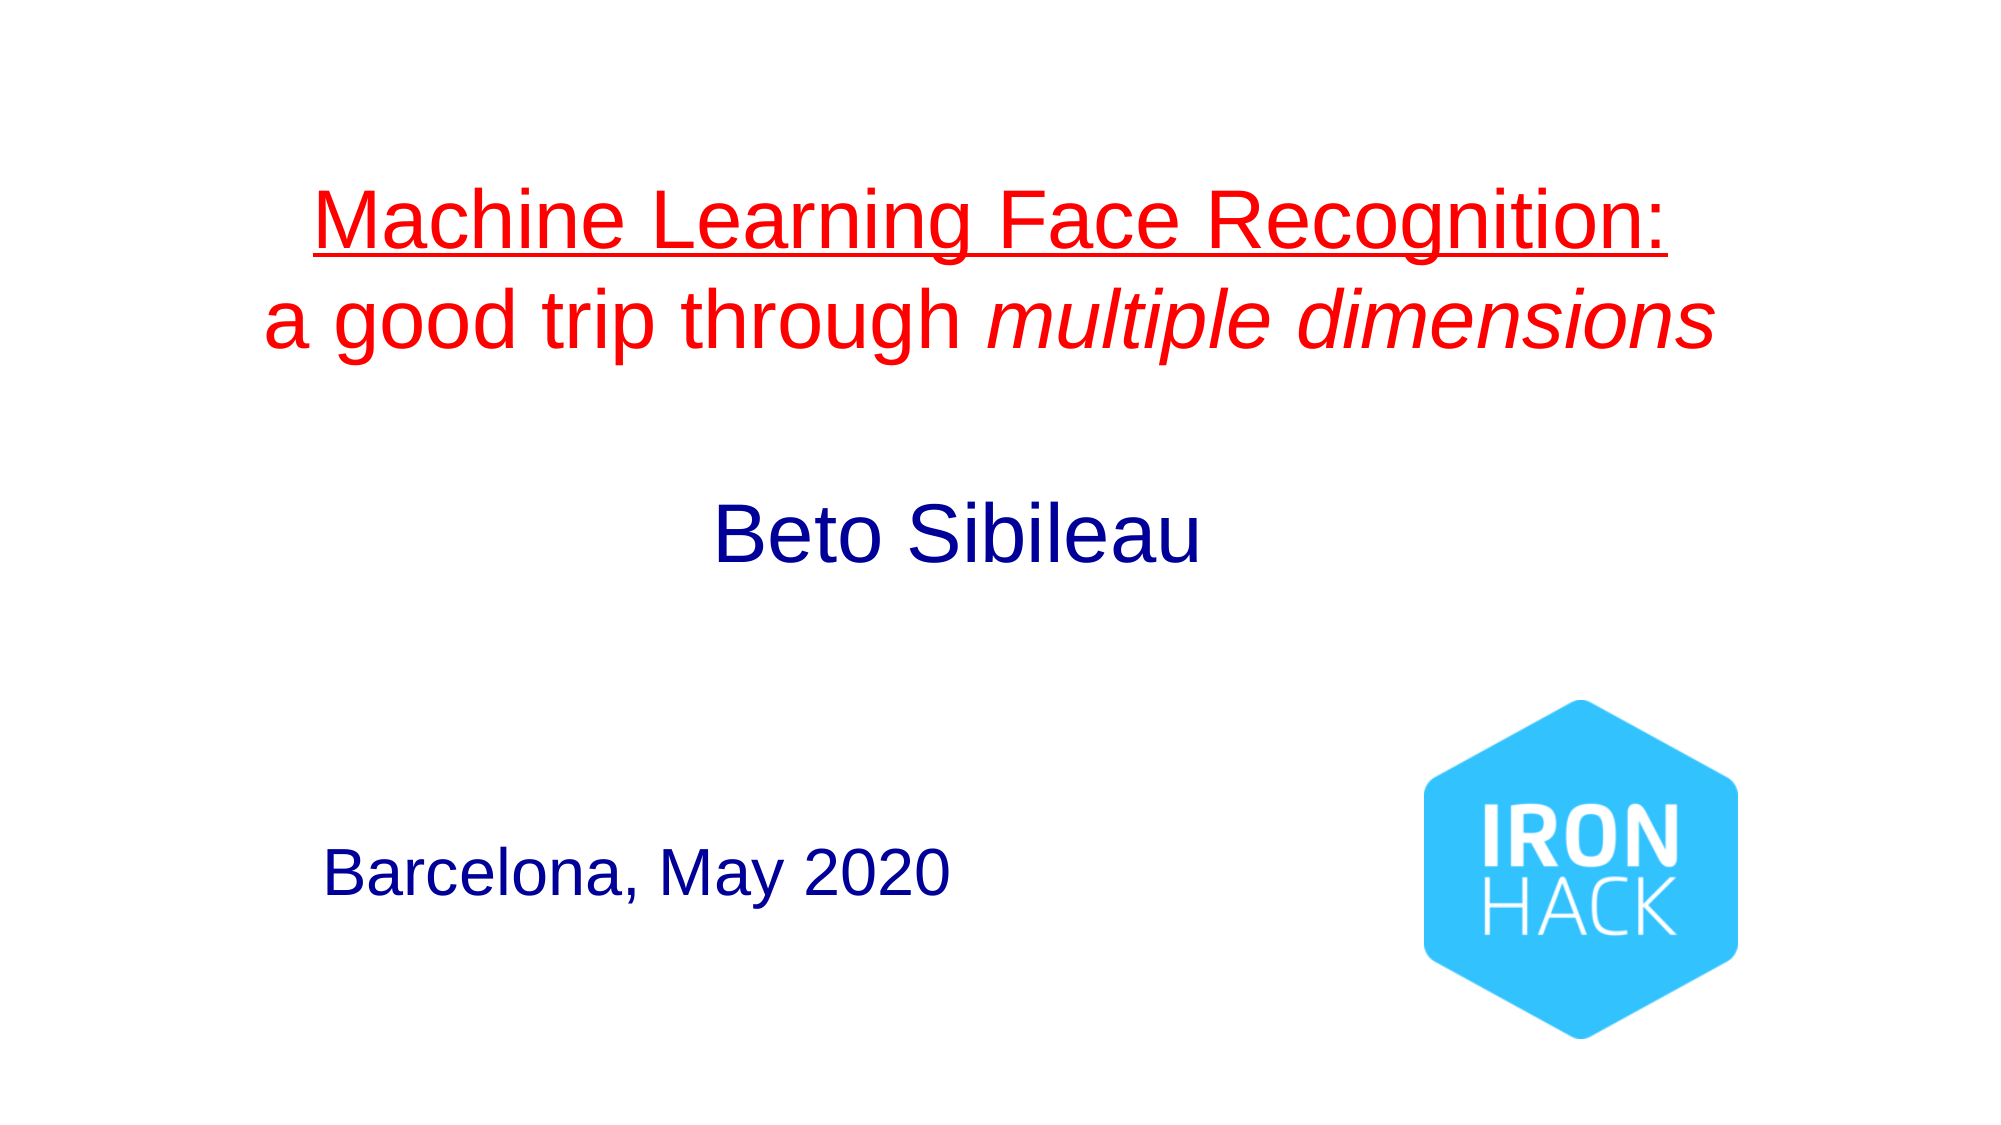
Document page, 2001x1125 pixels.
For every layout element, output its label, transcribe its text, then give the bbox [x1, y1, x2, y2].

text_box Machine Learning Face Recognition: a good trip through multiple dimensions [214, 157, 1767, 373]
text_box Barcelona, May 2020 [307, 821, 967, 917]
text_box Beto Sibileau [697, 471, 1219, 587]
picture [1424, 700, 1738, 1039]
